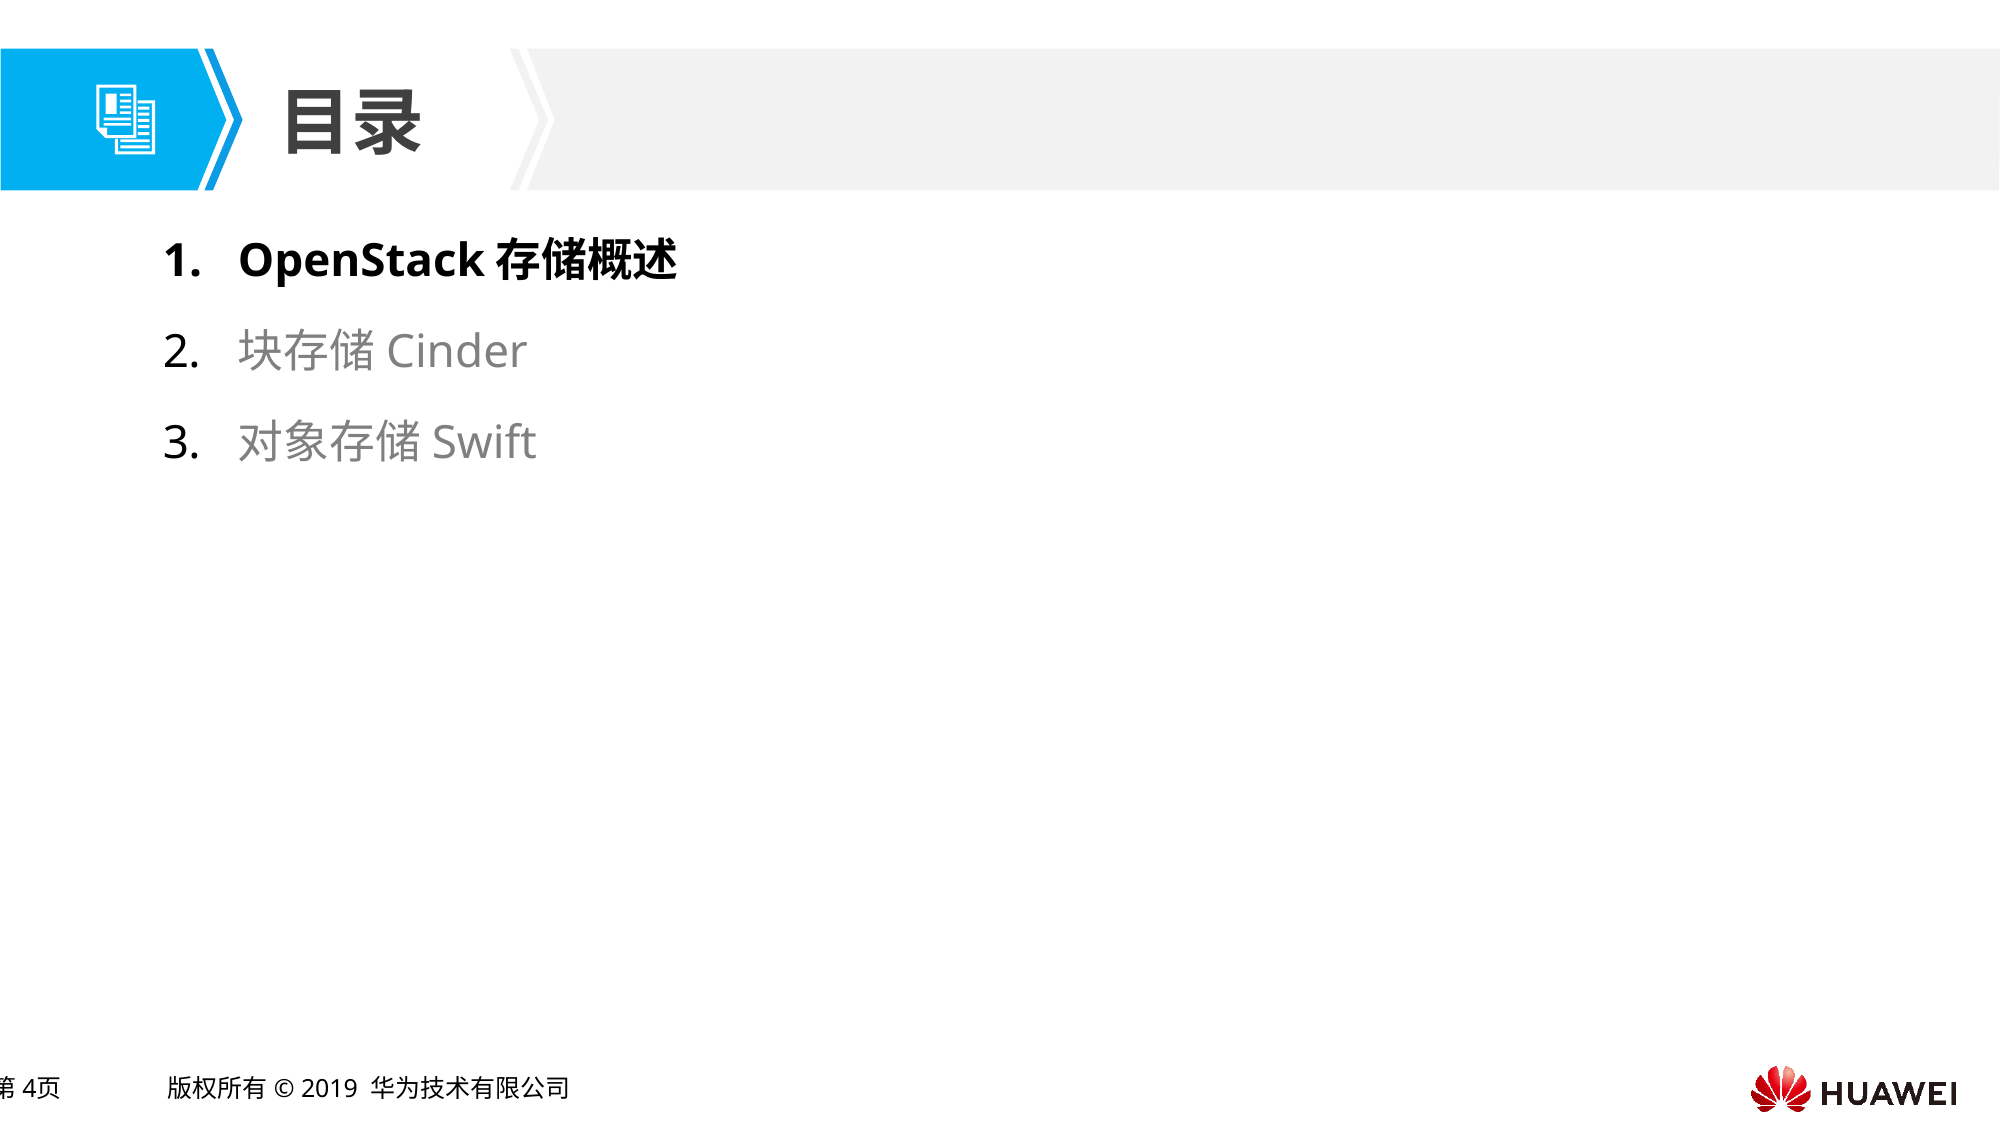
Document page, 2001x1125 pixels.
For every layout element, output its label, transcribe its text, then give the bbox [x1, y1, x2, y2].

list OpenStack存储概述 块存储Cinder 对象存储Swift [149, 202, 1882, 971]
picture [1751, 1066, 1956, 1112]
